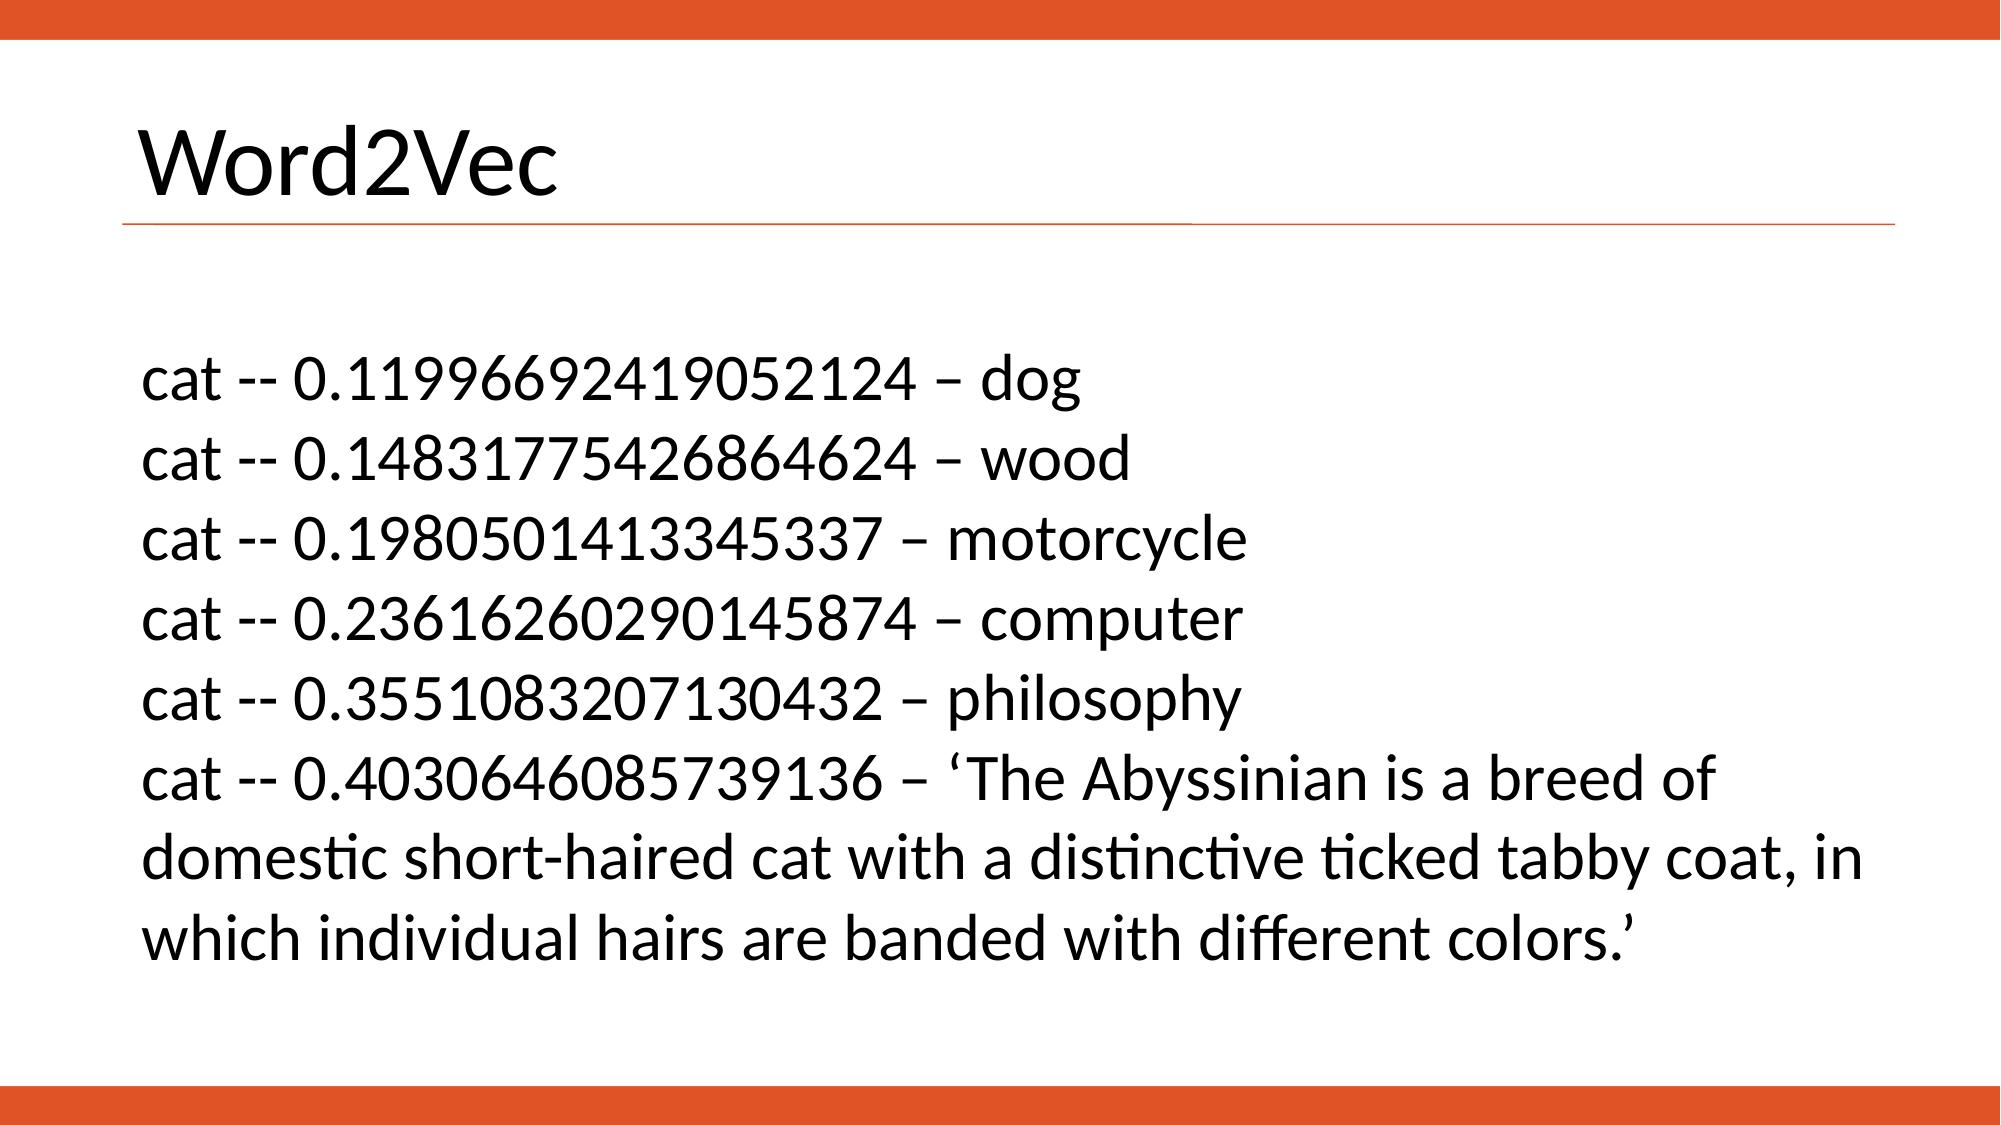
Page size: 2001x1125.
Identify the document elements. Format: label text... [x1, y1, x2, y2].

text_box Word2Vec [122, 99, 1895, 225]
text_box cat -- 0.11996692419052124 – dog cat -- 0.14831775426864624 – wood cat -- 0.1980501413345337 – motorcycle cat -- 0.23616260290145874 – computer cat -- 0.3551083207130432 – philosophy cat -- 0.4030646085739136 – ‘The Abyssinian is a breed of domestic short-haired cat with a distinctive ticked tabby coat, in which individual hairs are banded with different colors.’ [126, 326, 1969, 856]
